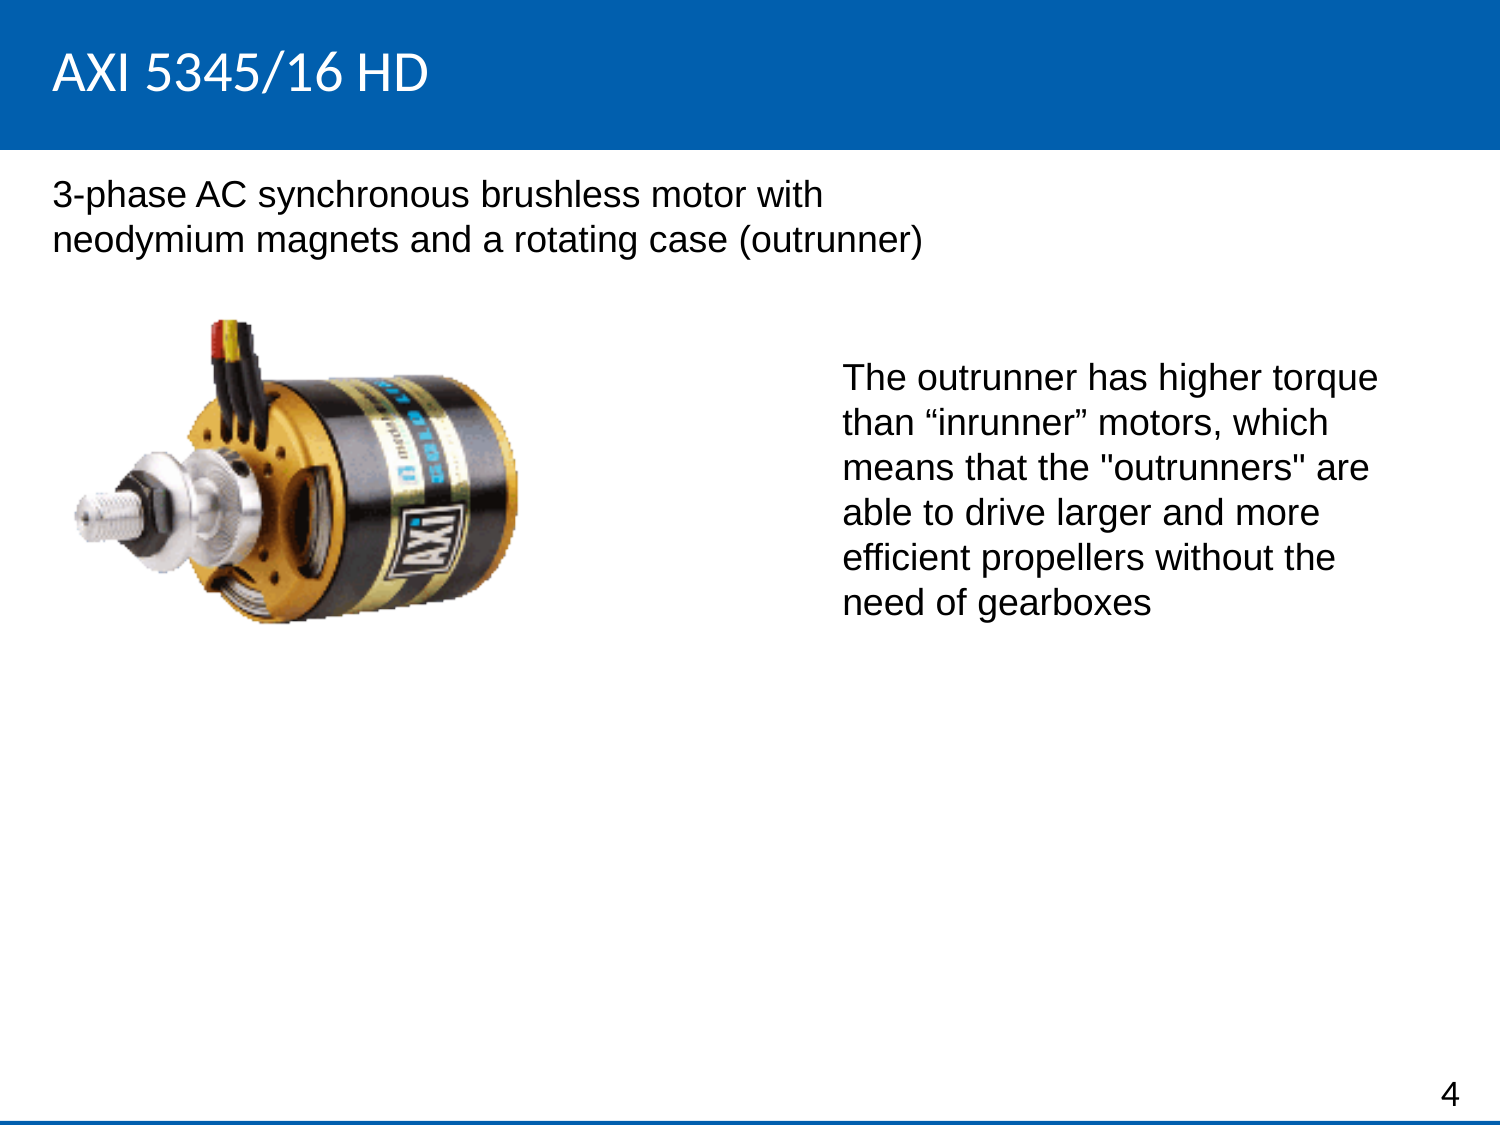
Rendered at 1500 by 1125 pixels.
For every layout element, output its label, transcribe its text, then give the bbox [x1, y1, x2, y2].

text_box The outrunner has higher torque than “inrunner” motors, which means that the "outrunners" are able to drive larger and more efficient propellers without the need of gearboxes [827, 345, 1413, 631]
text_box 3-phase AC synchronous brushless motor with neodymium magnets and a rotating case (outrunner) [37, 162, 981, 267]
picture [57, 313, 538, 633]
title AXI 5345/16 HD [37, 0, 1150, 138]
